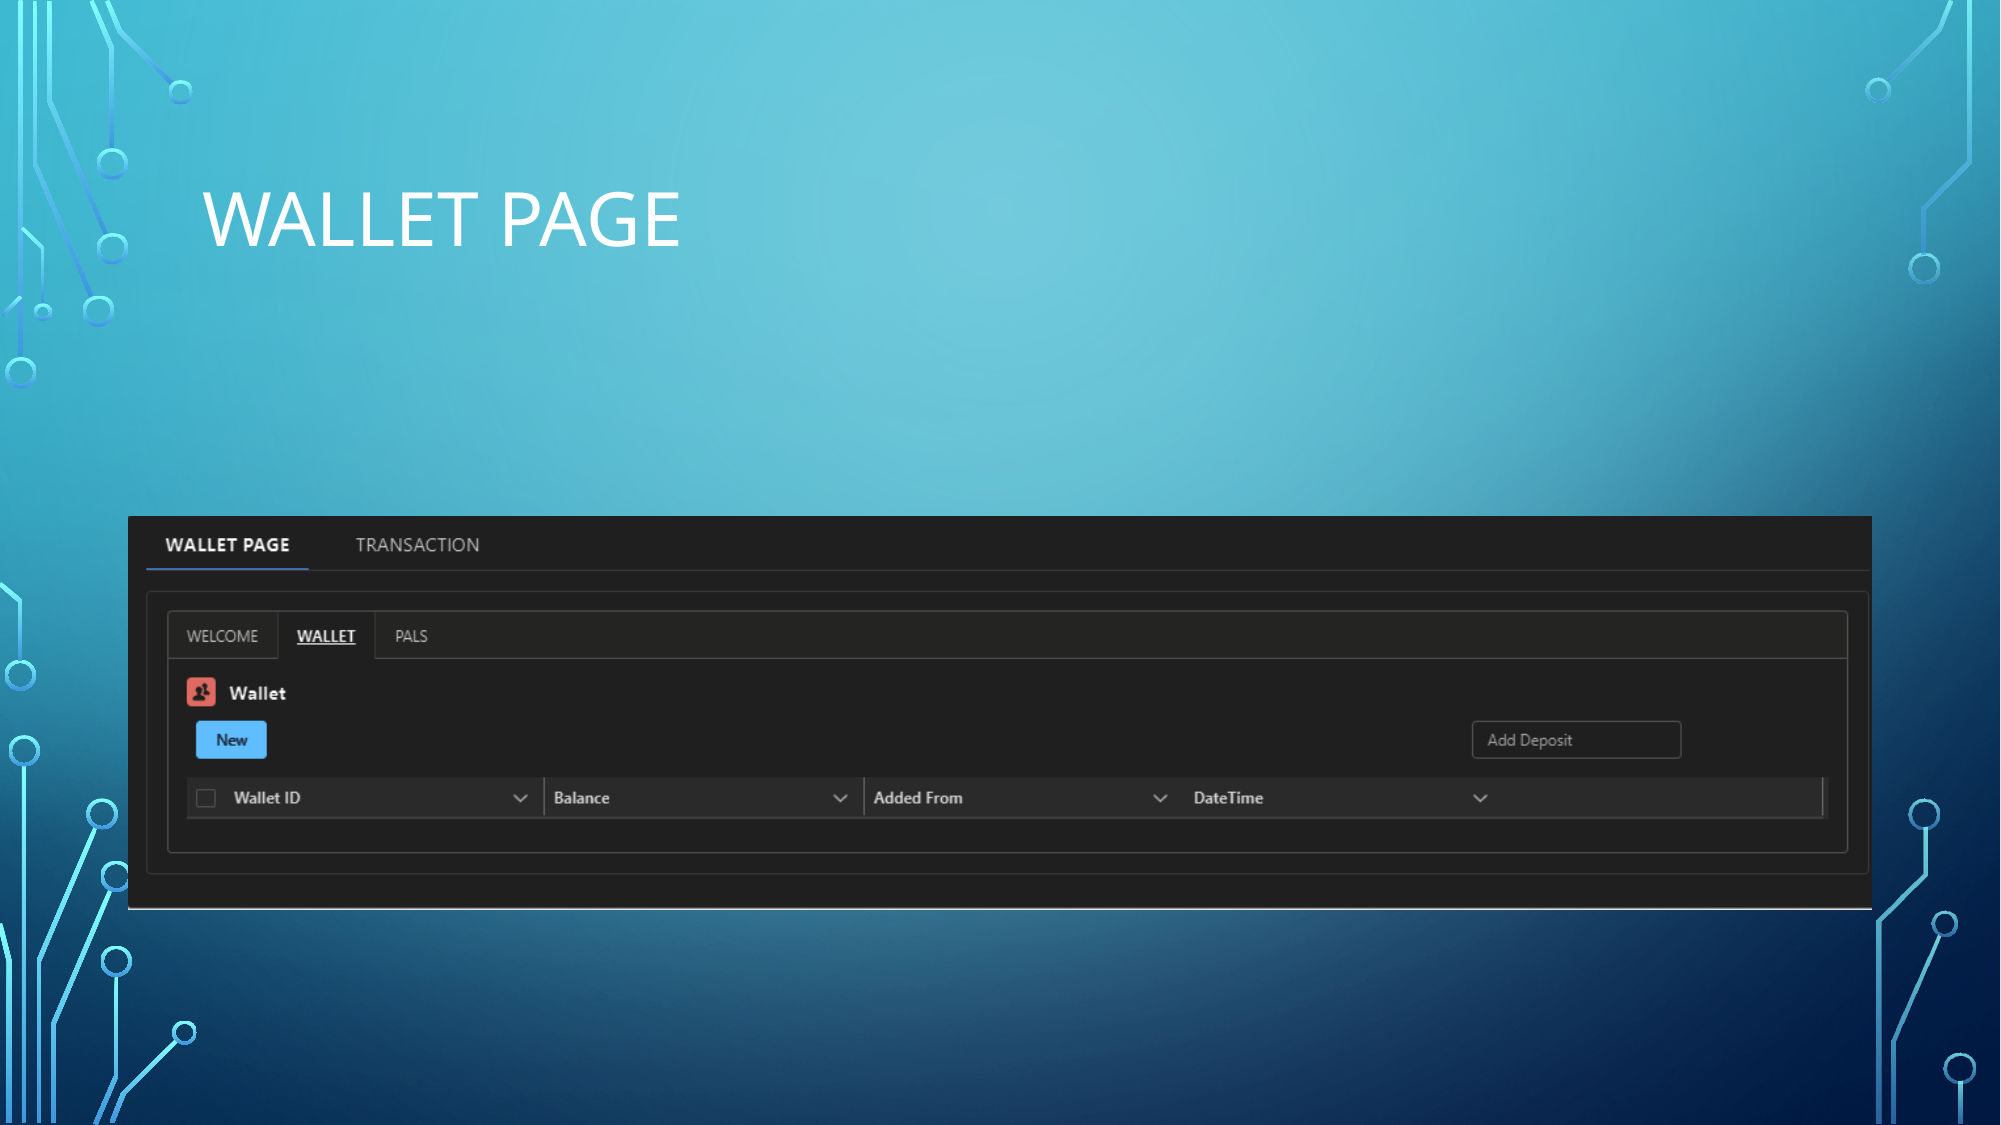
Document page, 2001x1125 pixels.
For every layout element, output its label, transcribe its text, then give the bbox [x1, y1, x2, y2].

title Wallet page [187, 101, 1813, 344]
picture [127, 516, 1872, 910]
